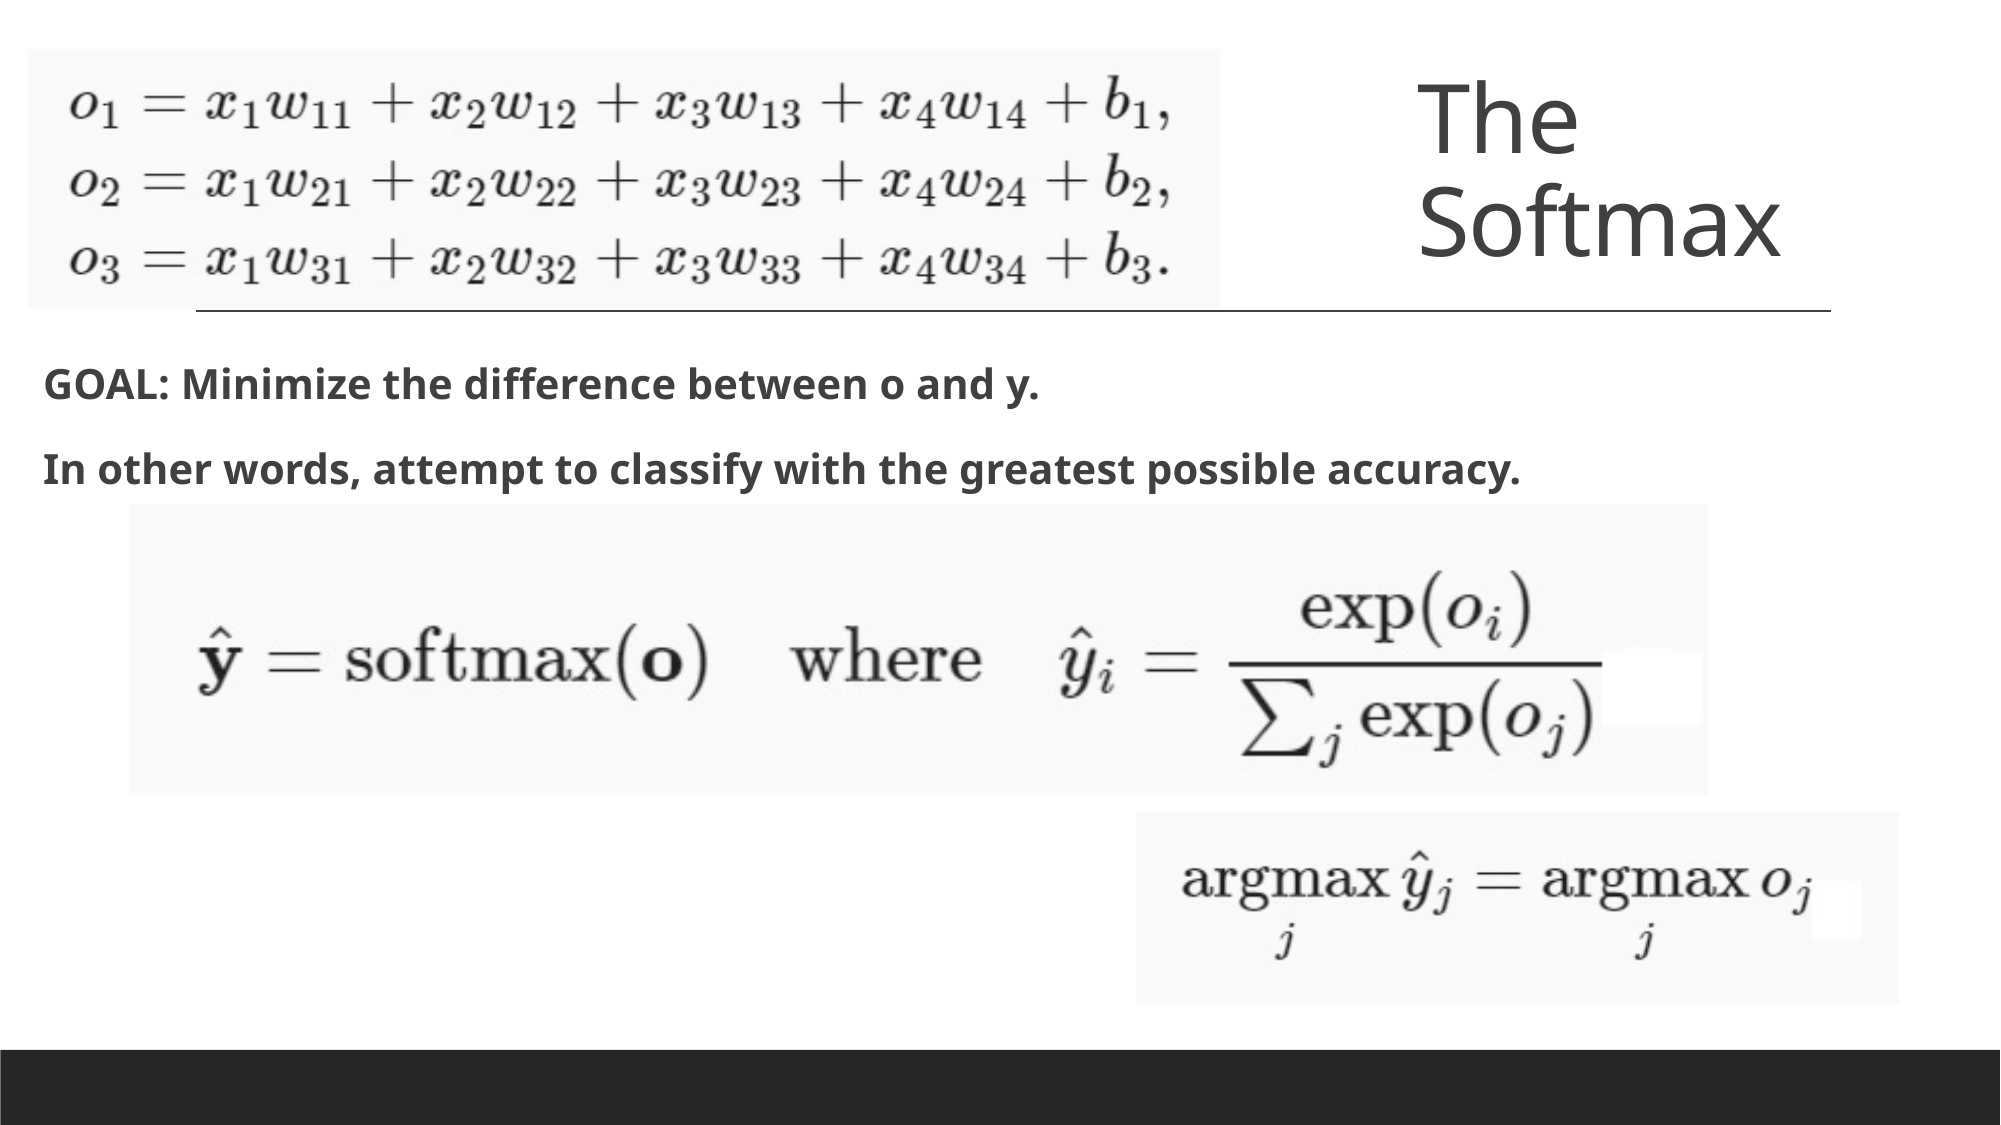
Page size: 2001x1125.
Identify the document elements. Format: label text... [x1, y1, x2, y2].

list GOAL: Minimize the difference between o and y. In other words, attempt to classify with the greatest possible accuracy. [28, 345, 1948, 1048]
picture [27, 48, 1220, 309]
picture [129, 504, 1708, 795]
title The Softmax [1402, 47, 1820, 285]
picture [1136, 812, 1899, 1006]
